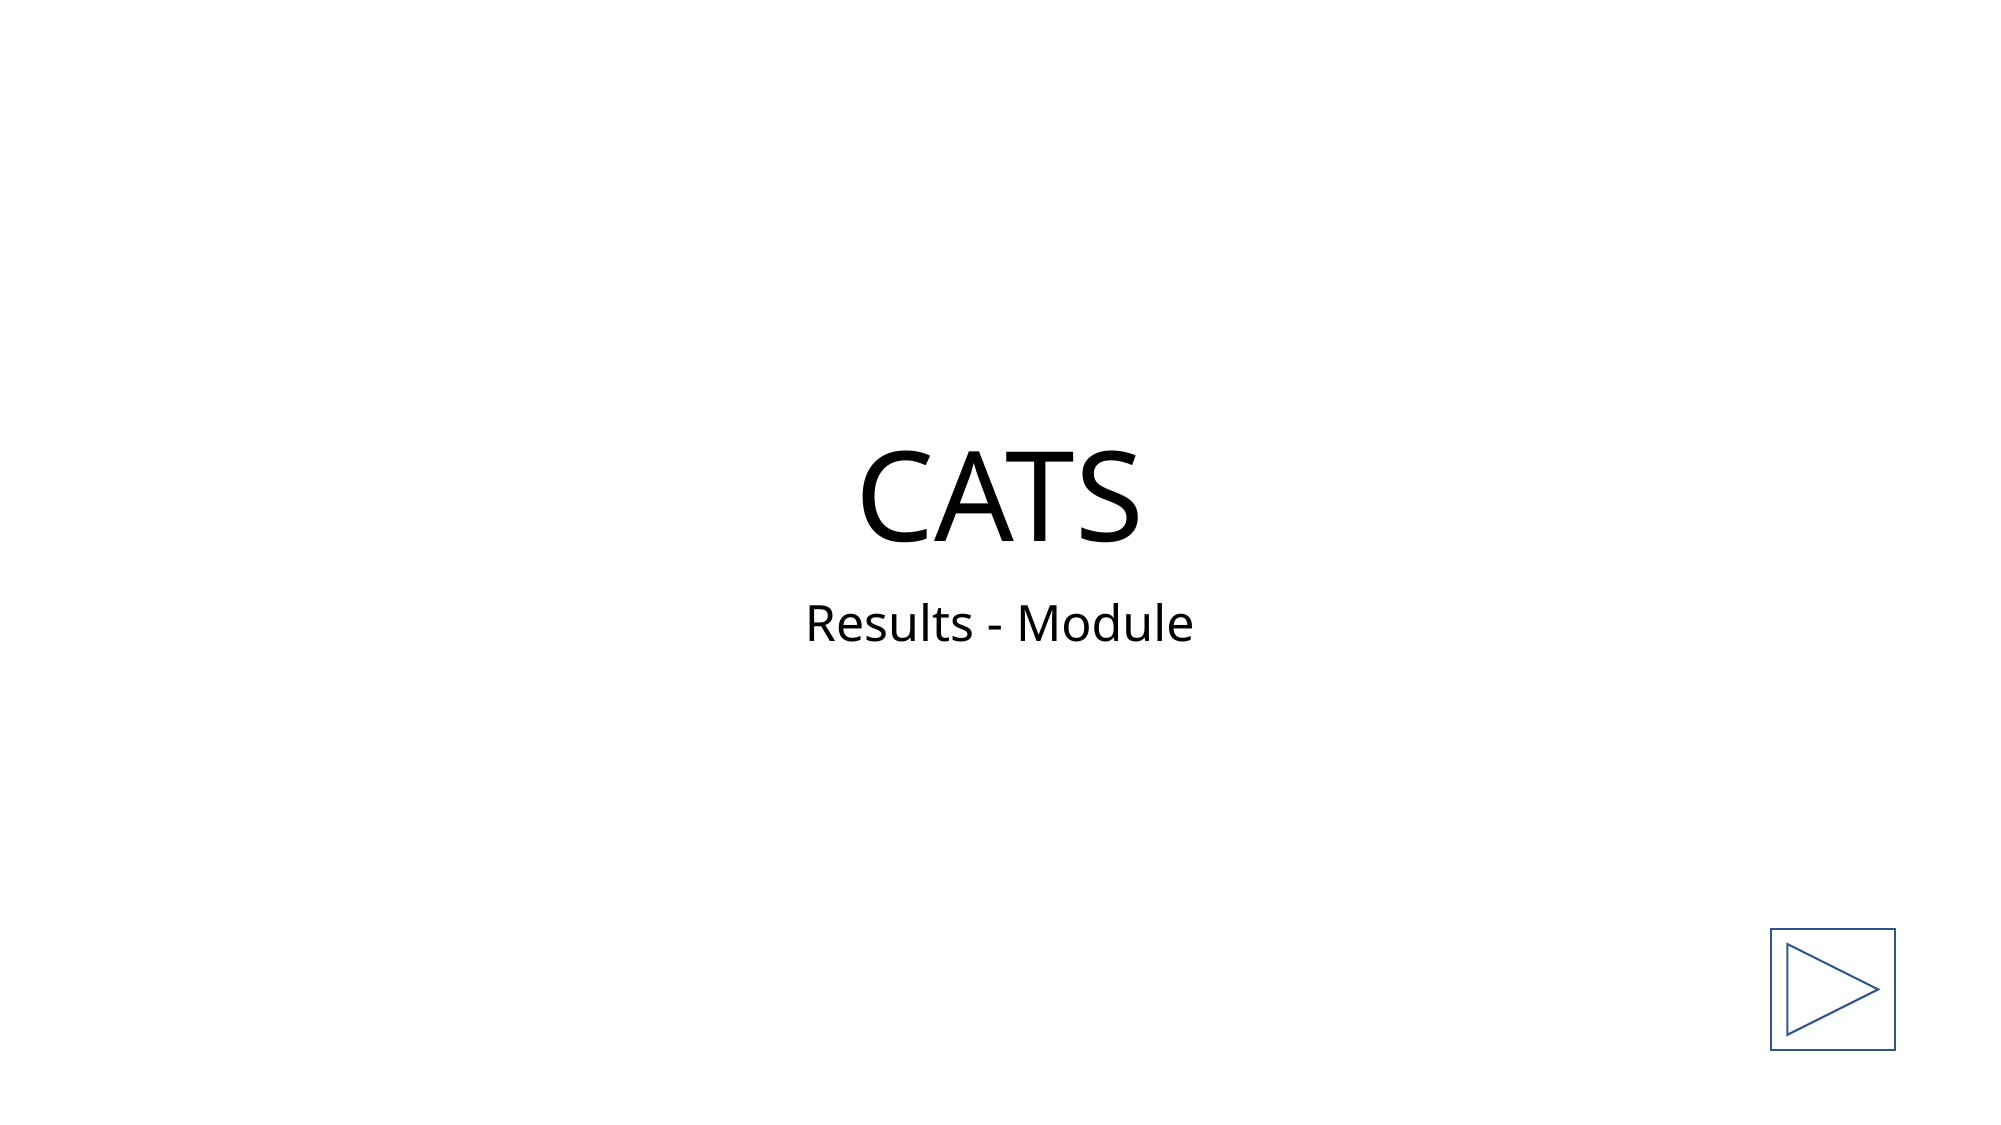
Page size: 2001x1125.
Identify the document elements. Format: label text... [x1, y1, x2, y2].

subtitle Results - Module [249, 590, 1750, 863]
text_box [1770, 928, 1896, 1051]
title CATS [249, 184, 1750, 576]
